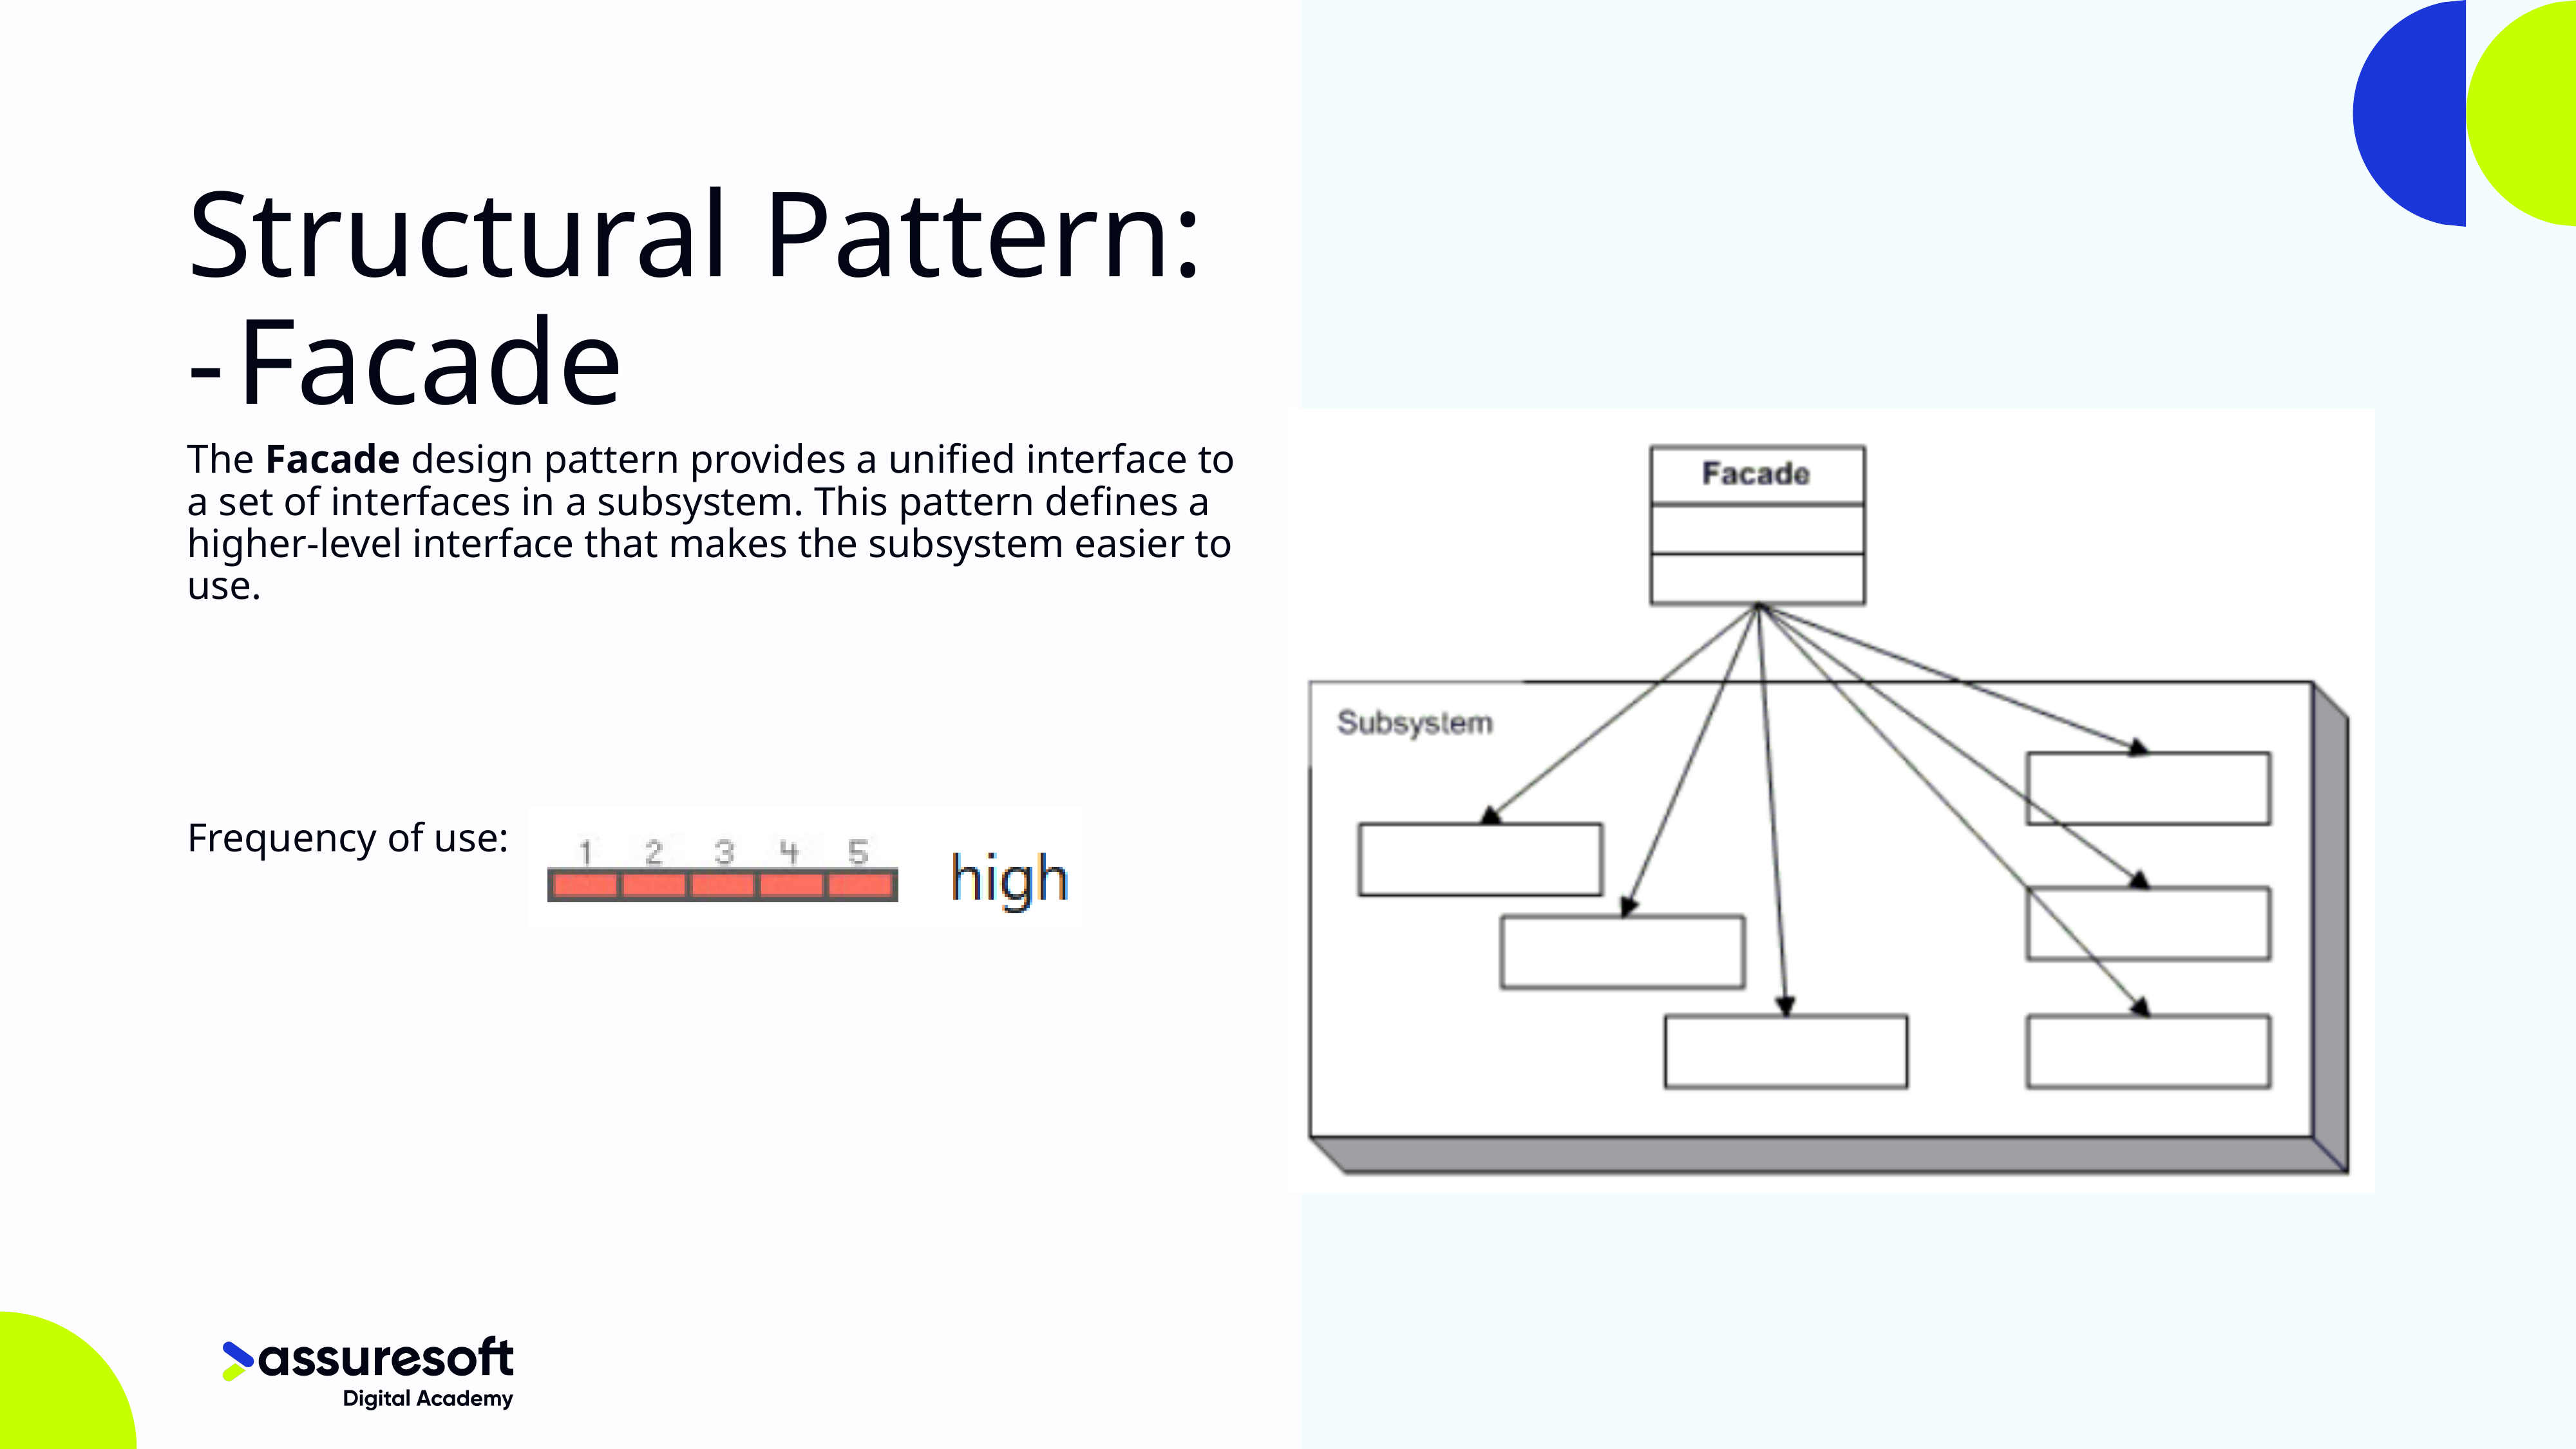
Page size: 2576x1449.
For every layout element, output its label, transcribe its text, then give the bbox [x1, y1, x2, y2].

picture [529, 806, 1082, 927]
list The Facade design pattern provides a unified interface to a set of interfaces in a subsystem. This pattern defines a higher-level interface that makes the subsystem easier to use. Frequency of use: [177, 435, 1264, 1240]
picture [1287, 408, 2375, 1193]
picture [223, 1336, 513, 1410]
title Structural Pattern: Facade [177, 97, 2399, 435]
